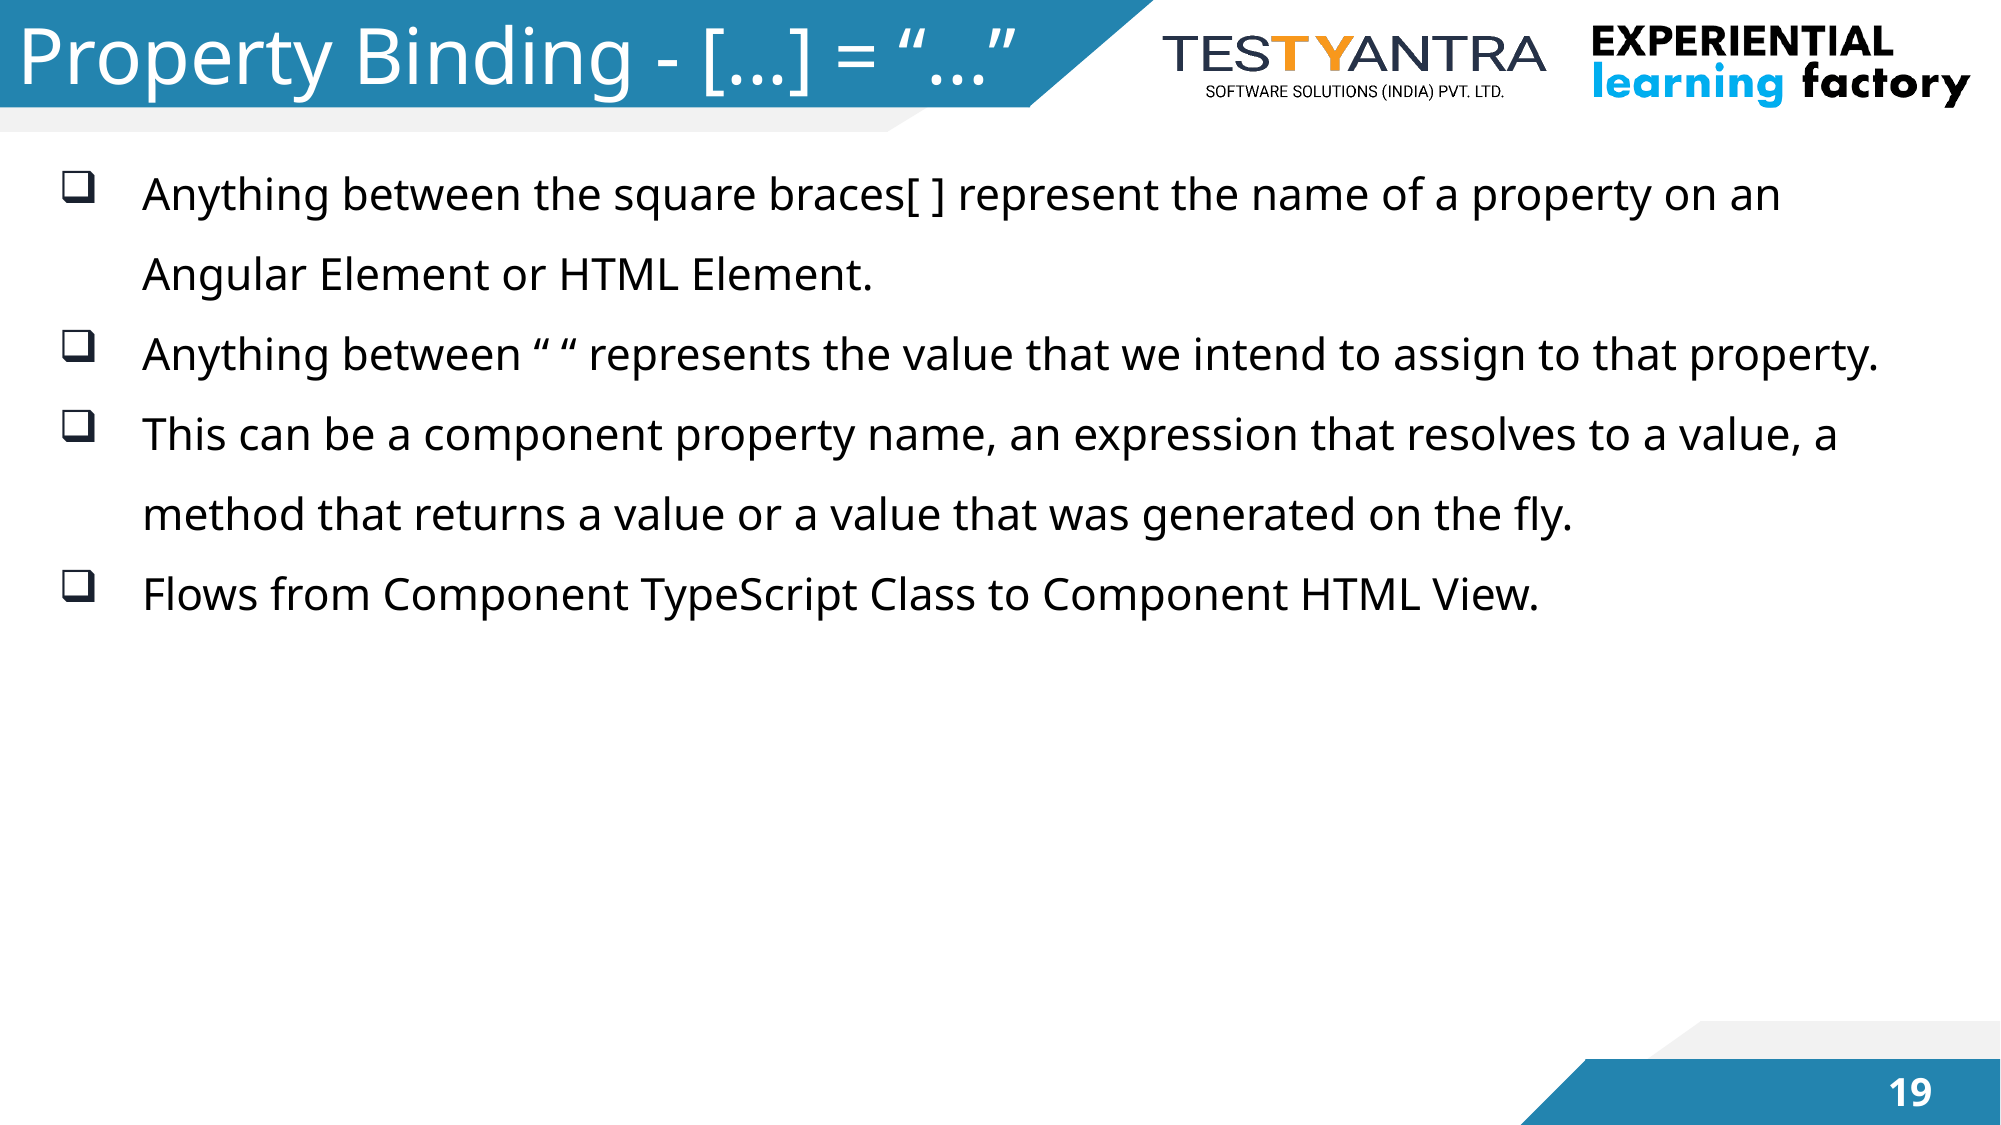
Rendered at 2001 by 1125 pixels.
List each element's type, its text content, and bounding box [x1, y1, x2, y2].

title Property Binding - [...] = “...” [0, 6, 1105, 101]
list Anything between the square braces[ ] represent the name of a property on an Angular Element or HTML Element. Anything between “ “ represents the value that we intend to assign to that property. This can be a component property name, an expression that resolves to a value, a method that returns a value or a value that was generated on the ﬂy. Flows from Component TypeScript Class to Component HTML View. [27, 131, 1936, 1022]
picture [1156, 14, 1554, 115]
slide_number 18 [1844, 1059, 1977, 1125]
picture [1586, 16, 1977, 113]
